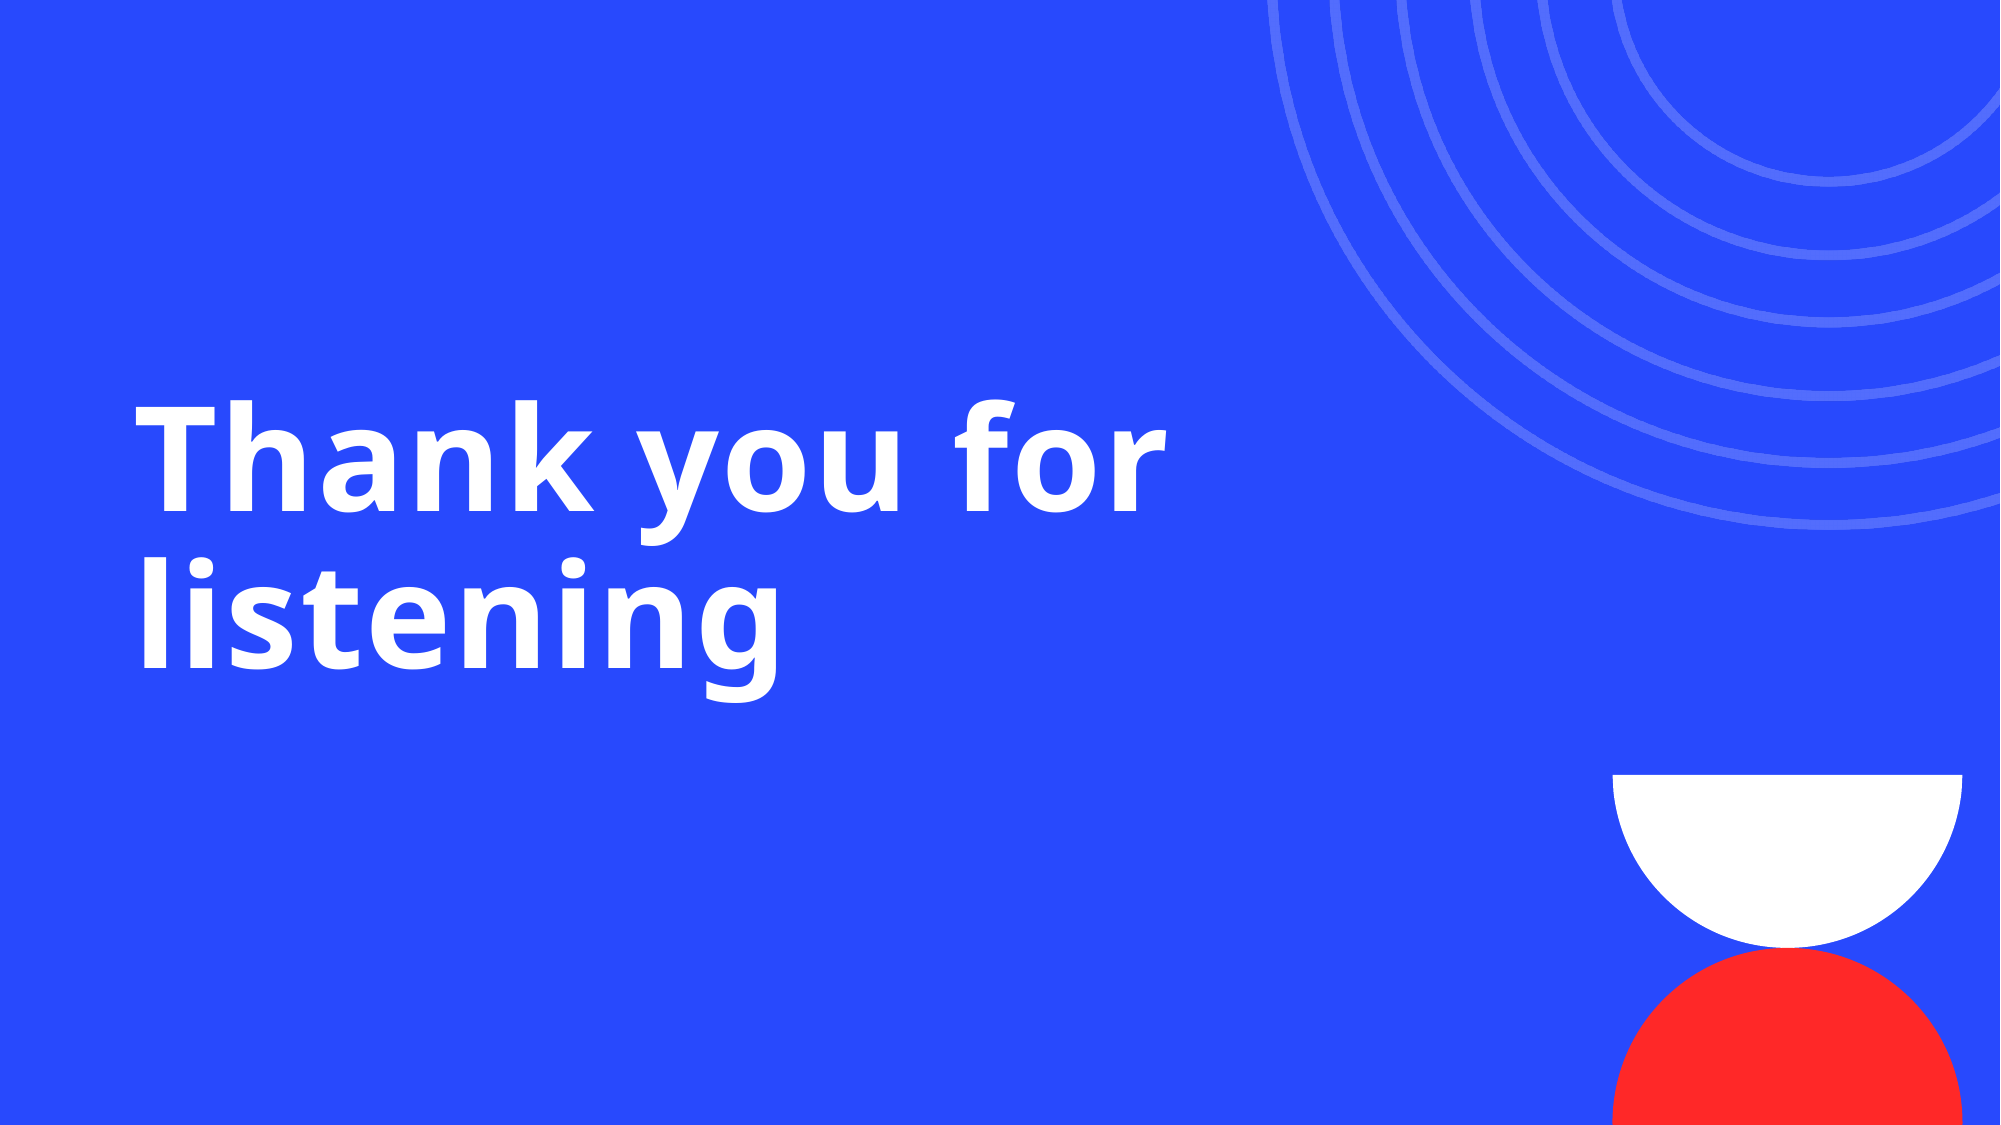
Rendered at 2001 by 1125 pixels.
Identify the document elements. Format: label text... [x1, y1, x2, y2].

picture [1266, 0, 2000, 530]
title Thank you for listening [133, 100, 1774, 701]
